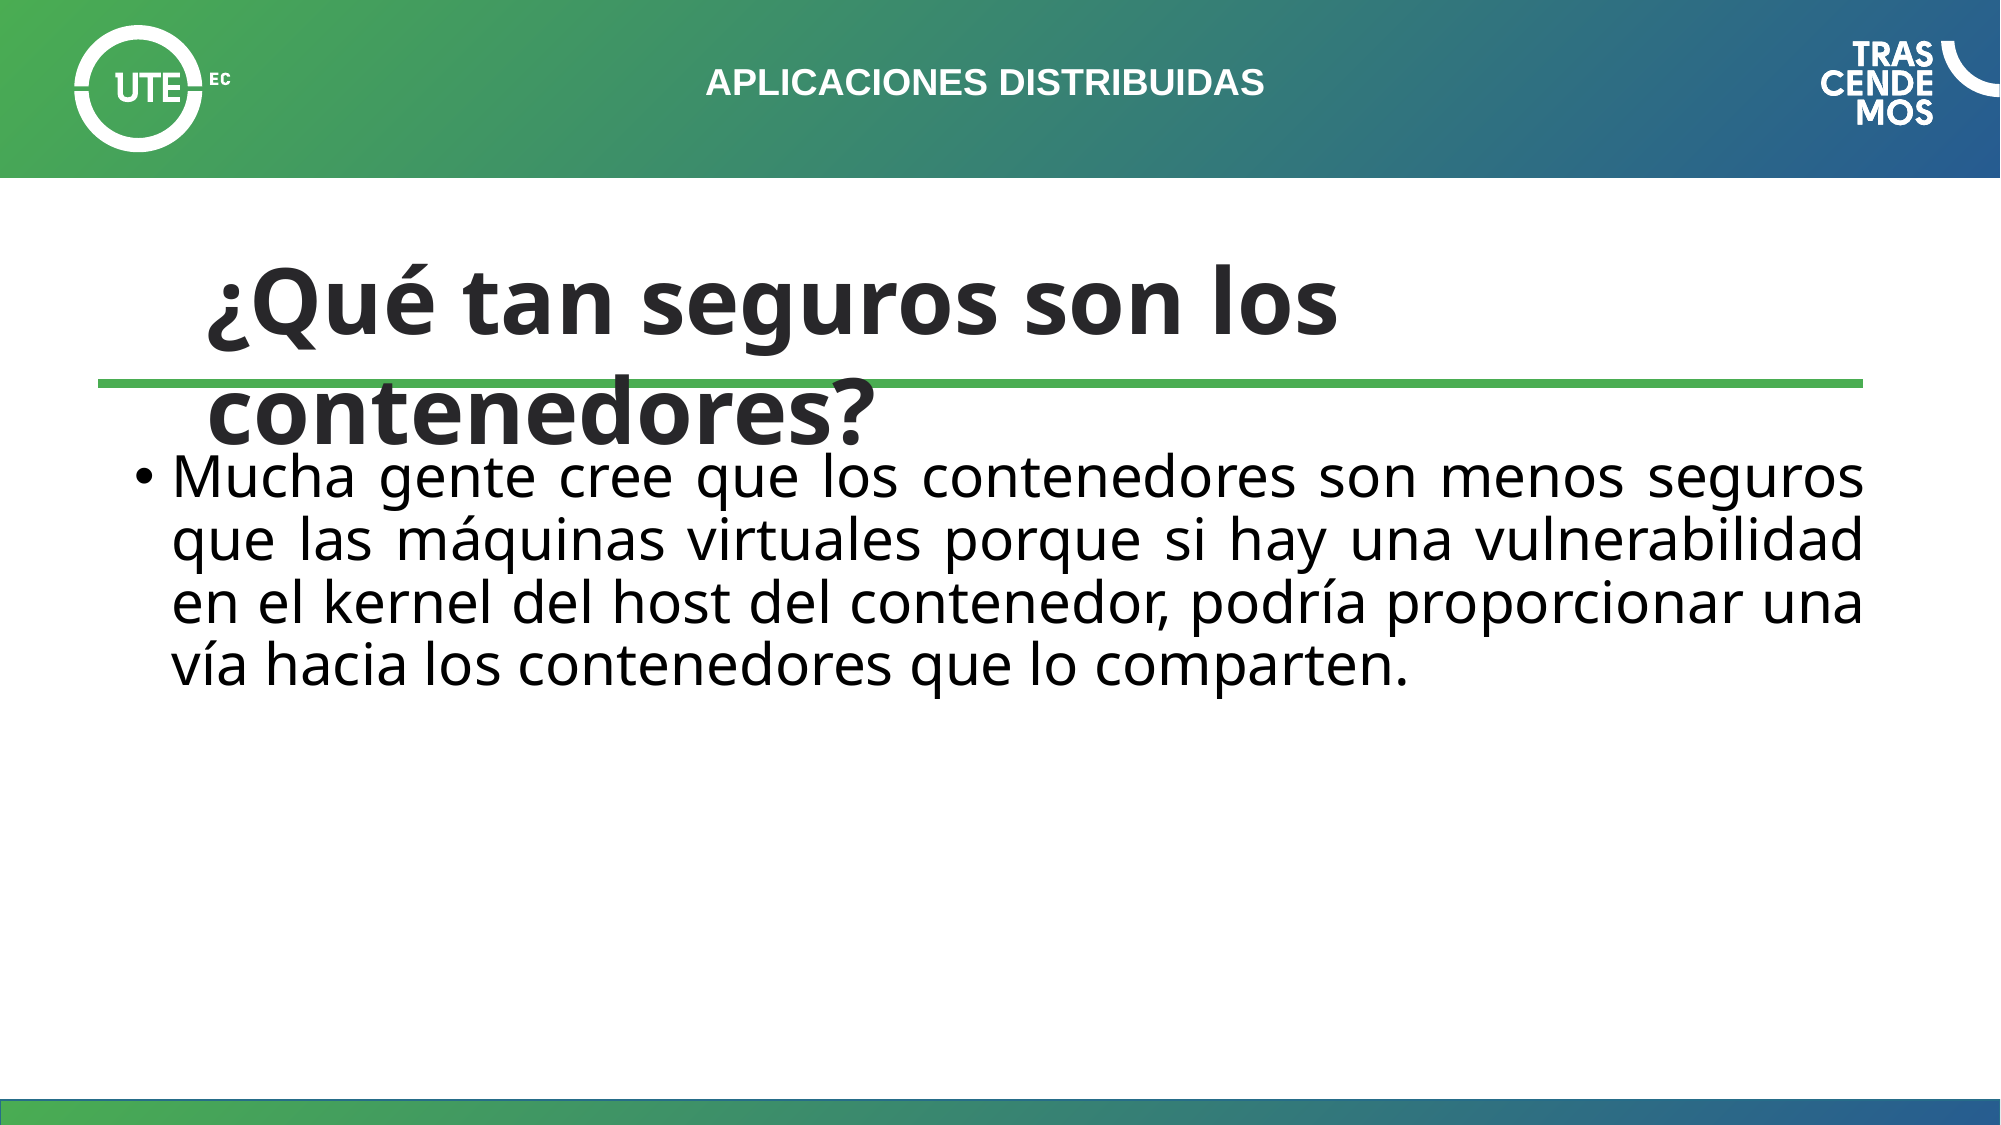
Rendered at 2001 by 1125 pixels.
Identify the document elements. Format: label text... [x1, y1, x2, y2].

list Mucha gente cree que los contenedores son menos seguros que las máquinas virtuales porque si hay una vulnerabilidad en el kernel del host del contenedor, podría proporcionar una vía hacia los contenedores que lo comparten. [119, 439, 1881, 977]
title APLICACIONES DISTRIBUIDAS [292, 15, 1679, 150]
text_box ¿Qué tan seguros son los contenedores? [191, 235, 1927, 521]
text_box [98, 207, 1863, 426]
